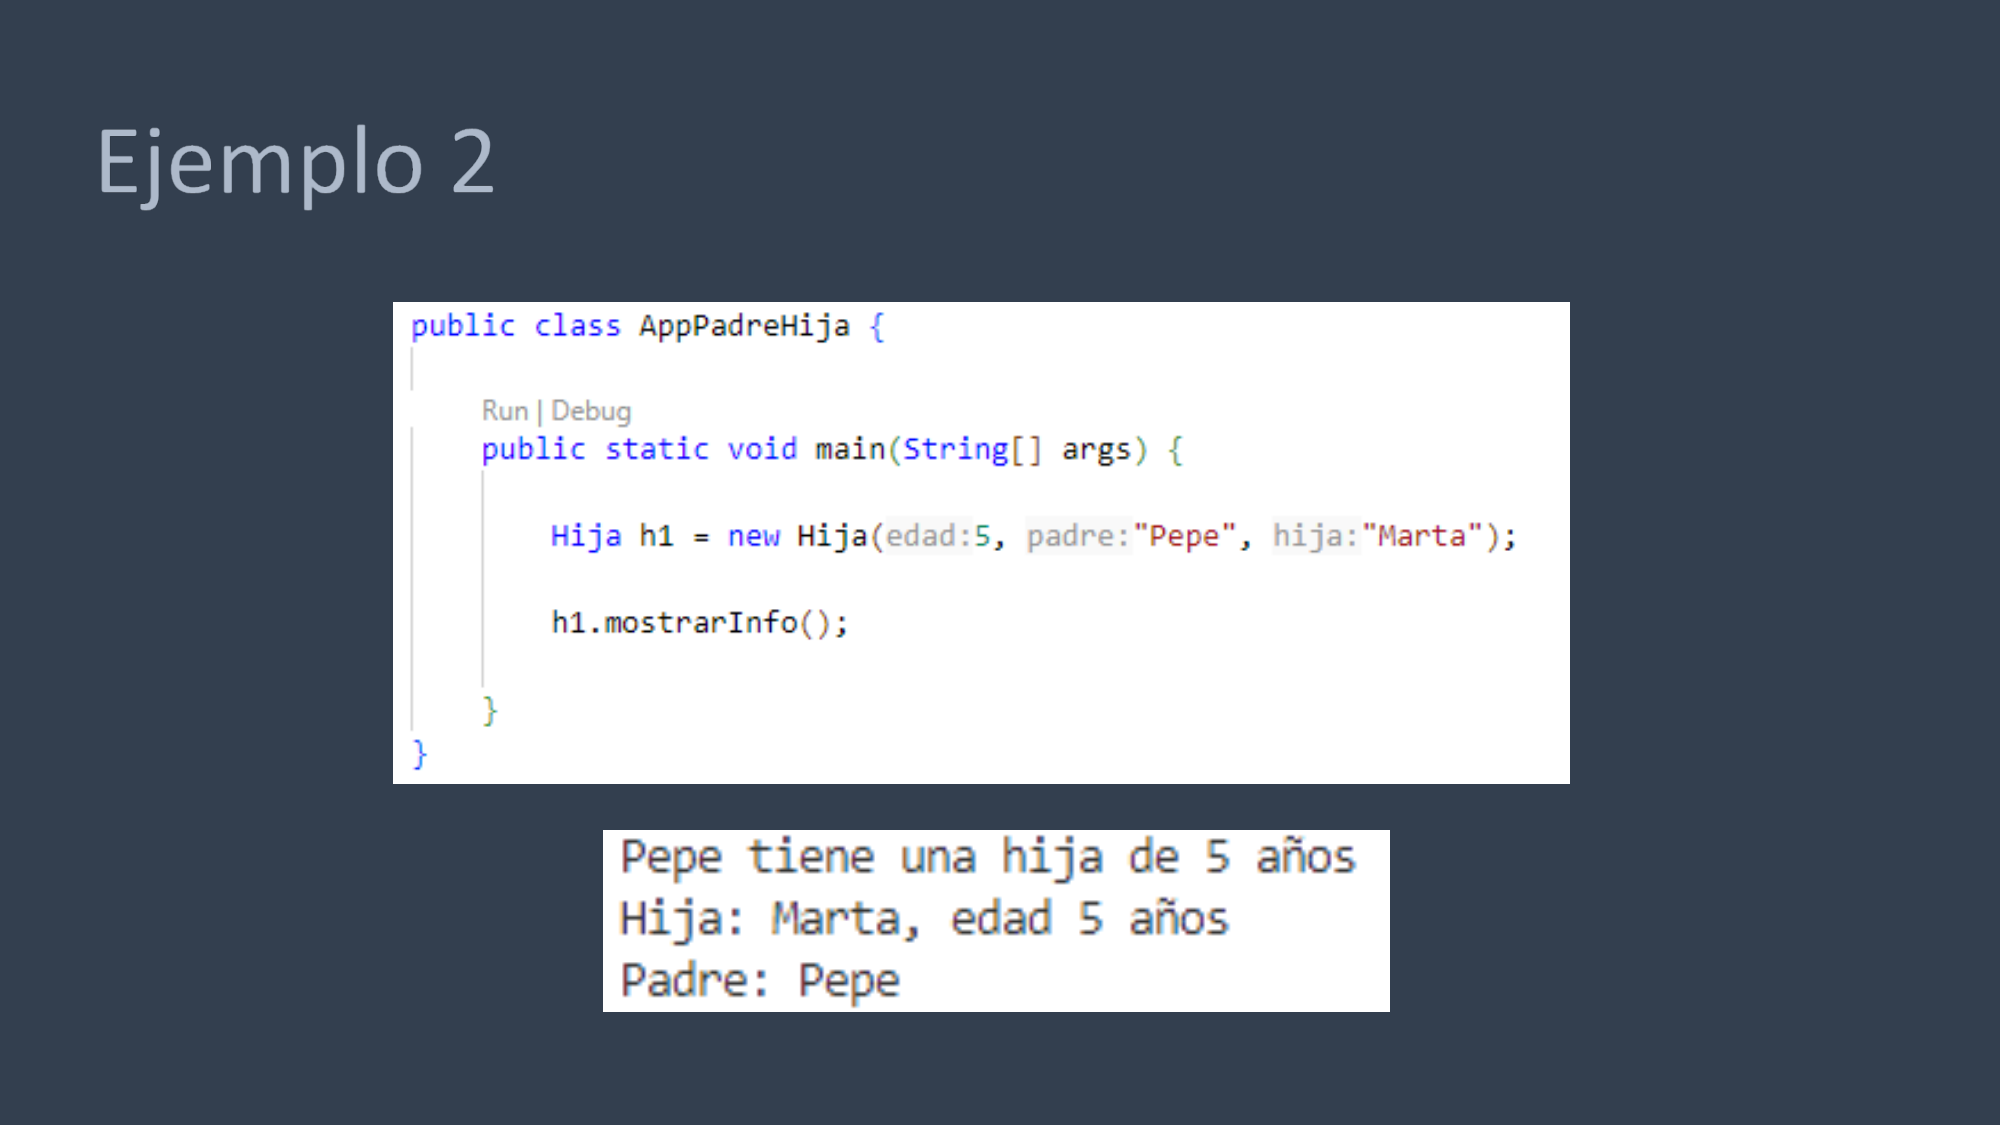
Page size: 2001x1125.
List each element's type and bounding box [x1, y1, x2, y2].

picture [33, 69, 559, 280]
picture [603, 830, 1390, 1012]
picture [392, 302, 1570, 784]
